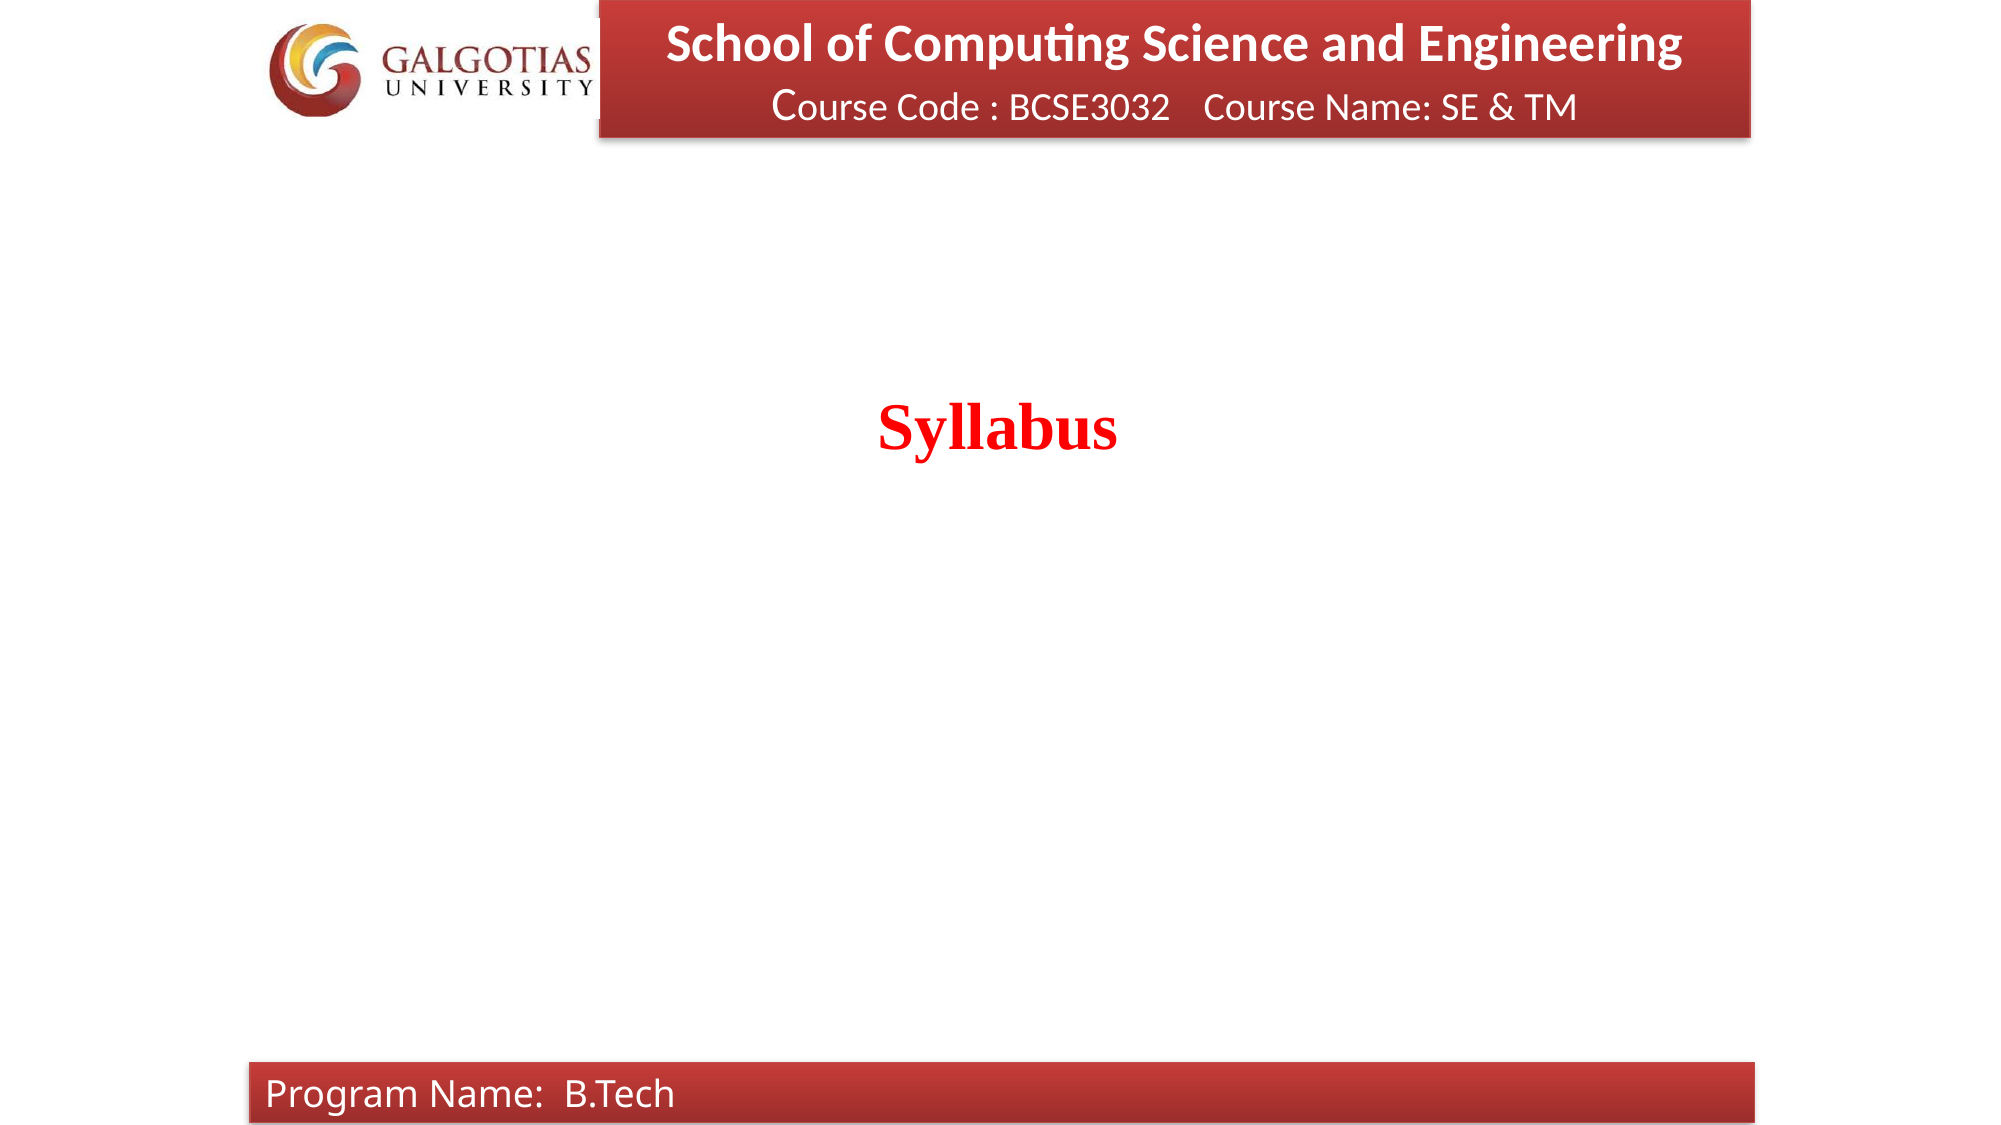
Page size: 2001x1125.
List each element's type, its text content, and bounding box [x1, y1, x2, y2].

list Syllabus [323, 375, 1674, 475]
picture [262, 18, 601, 120]
text_box Program Name: B.Tech [249, 1062, 1755, 1123]
title School of Computing Science and Engineering Course Code : BCSE3032 Course Name: SE & TM [600, 0, 1750, 138]
